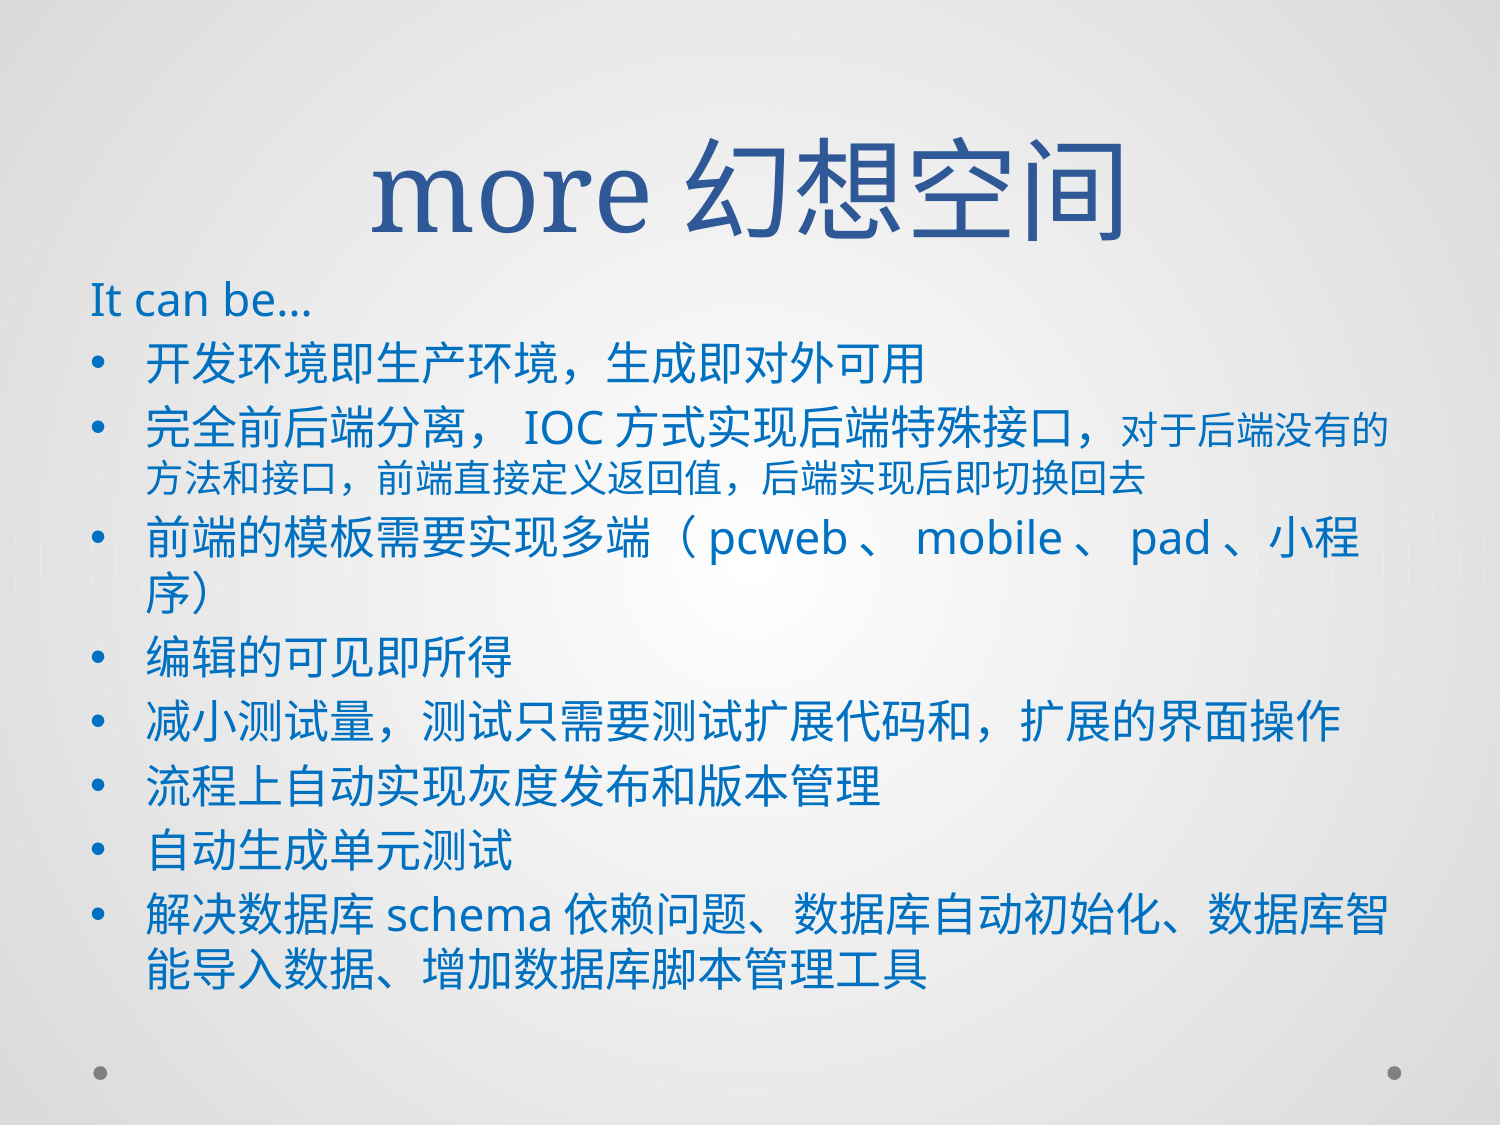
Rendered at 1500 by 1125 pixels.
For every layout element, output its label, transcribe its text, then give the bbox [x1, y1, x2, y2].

list It can be… 开发环境即生产环境，生成即对外可用 完全前后端分离，IOC方式实现后端特殊接口，对于后端没有的方法和接口，前端直接定义返回值，后端实现后即切换回去 前端的模板需要实现多端（pcweb、mobile、pad、小程序） 编辑的可见即所得 减小测试量，测试只需要测试扩展代码和，扩展的界面操作 流程上自动实现灰度发布和版本管理 自动生成单元测试 解决数据库schema依赖问题、数据库自动初始化、数据库智能导入数据、增加数据库脚本管理工具 [75, 262, 1425, 1005]
title more幻想空间 [75, 0, 1425, 262]
